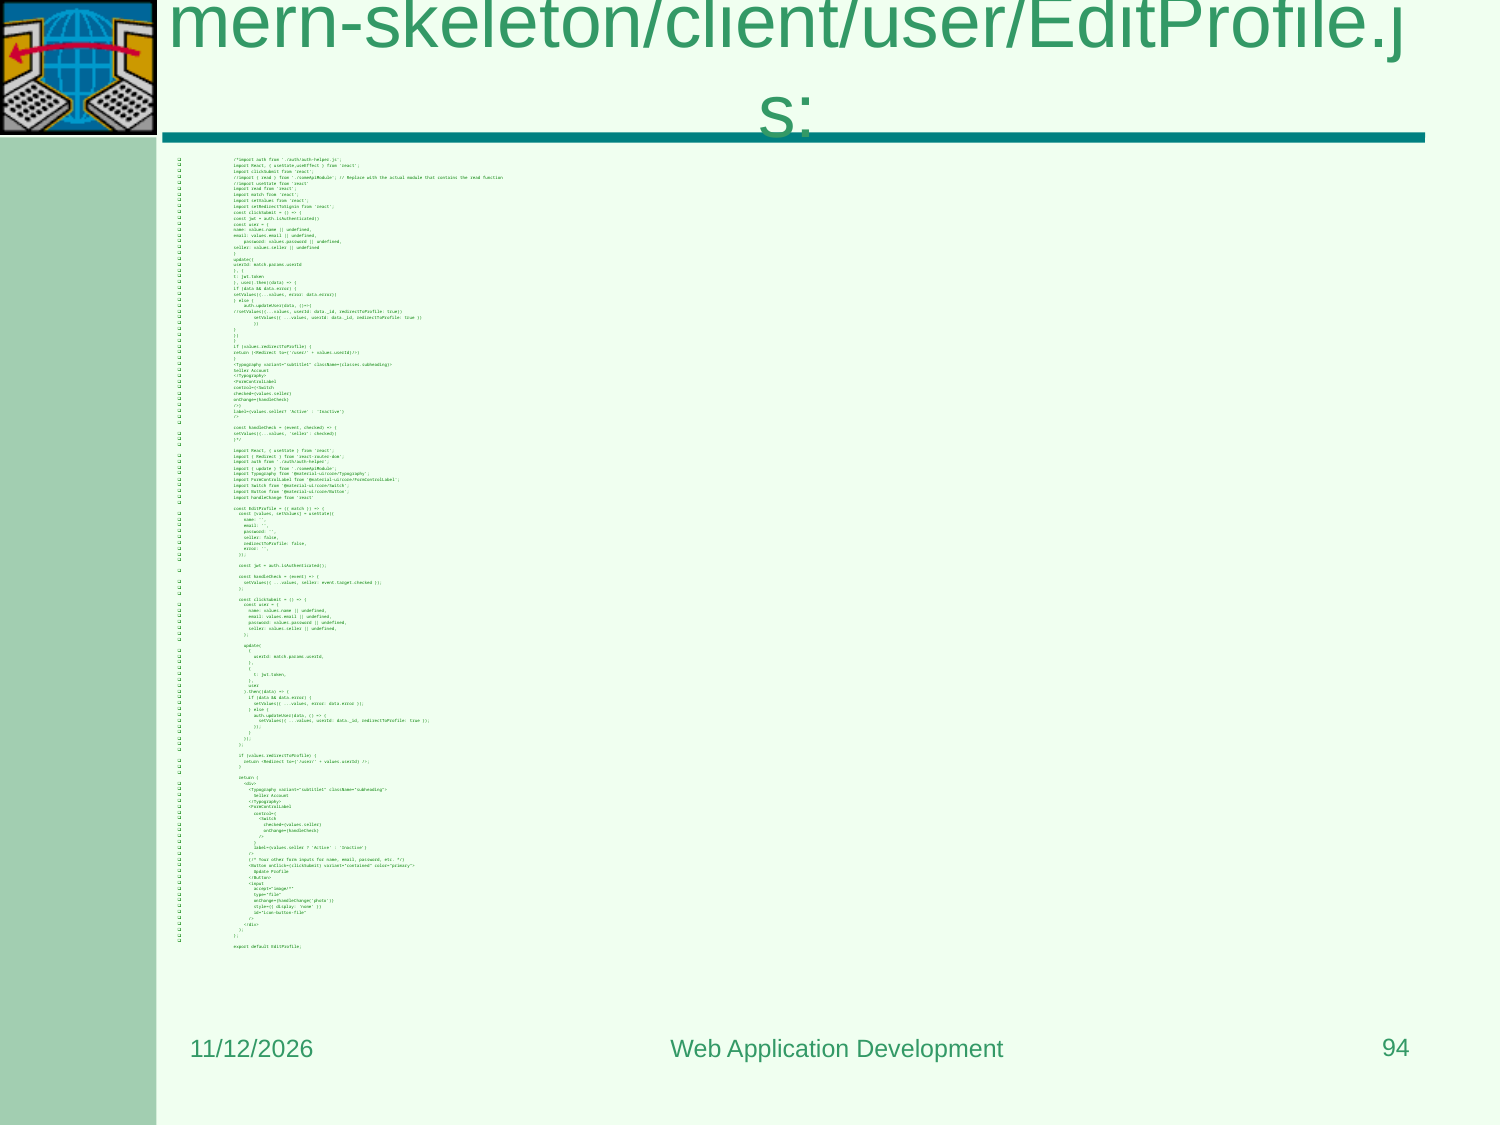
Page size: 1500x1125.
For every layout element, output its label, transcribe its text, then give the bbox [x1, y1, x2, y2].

title Updated mern-skeleton/client/user/EditProfile.js: [150, 0, 1425, 125]
slide_number 94 [1237, 1024, 1426, 1103]
picture [0, 0, 157, 135]
list /*import auth from './auth/auth-helper.js'; import React, { useState,useEffect } from 'react'; import clickSubmit from 'react'; //import { read } from './someApiModule'; // Replace with the actual module that contains the read function //import useState from 'react' import read from 'react'; import match from 'react'; import setValues from 'react'; import setRedirectToSignin from 'react'; const clickSubmit = () => { const jwt = auth.isAuthenticated() const user = { name: values.name || undefined, email: values.email || undefined, password: values.password || undefined, seller: values.seller || undefined } update({ userId: match.params.userId }, { t: jwt.token }, user).then((data) => { if (data && data.error) { setValues({...values, error: data.error}) } else { auth.updateUser(data, ()=>{ //setValues({...values, userId: data._id, redirectToProfile: true}) setValues({ ...values, userId: data._id, redirectToProfile: true }) }) } }) } if (values.redirectToProfile) { return (<Redirect to={'/user/' + values.userId}/>) } <Typography variant="subtitle1" className={classes.subheading}> Seller Account </Typography> <FormControlLabel control={<Switch checked={values.seller} onChange={handleCheck} />} label={values.seller? 'Active' : 'Inactive'} /> const handleCheck = (event, checked) => { setValues({...values, 'seller': checked}) }*/ import React, { useState } from 'react'; import { Redirect } from 'react-router-dom'; import auth from './auth/auth-helper'; import { update } from './someApiModule'; import Typography from '@material-ui/core/Typography'; import FormControlLabel from '@material-ui/core/FormControlLabel'; import Switch from '@material-ui/core/Switch'; import Button from '@material-ui/core/Button'; import handleChange from 'react' const EditProfile = ({ match }) => { const [values, setValues] = useState({ name: '', email: '', password: '', seller: false, redirectToProfile: false, error: '', }); const jwt = auth.isAuthenticated(); const handleCheck = (event) => { setValues({ ...values, seller: event.target.checked }); }; const clickSubmit = () => { const user = { name: values.name || undefined, email: values.email || undefined, password: values.password || undefined, seller: values.seller || undefined, }; update( { userId: match.params.userId, }, { t: jwt.token, }, user ).then((data) => { if (data && data.error) { setValues({ ...values, error: data.error }); } else { auth.updateUser(data, () => { setValues({ ...values, userId: data._id, redirectToProfile: true }); }); } }); }; if (values.redirectToProfile) { return <Redirect to={'/user/' + values.userId} />; } return ( <div> <Typography variant="subtitle1" className="subheading"> Seller Account </Typography> <FormControlLabel control={ <Switch checked={values.seller} onChange={handleCheck} /> } label={values.seller ? 'Active' : 'Inactive'} /> {/* Your other form inputs for name, email, password, etc. */} <Button onClick={clickSubmit} variant="contained" color="primary"> Update Profile </Button> <input accept="image/*" type="file" onChange={handleChange('photo')} style={{ display: 'none' }} id="icon-button-file" /> </div> ); }; export default EditProfile; [162, 149, 1488, 1013]
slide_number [174, 1024, 438, 1104]
footer Web Application Development [462, 1024, 1213, 1104]
